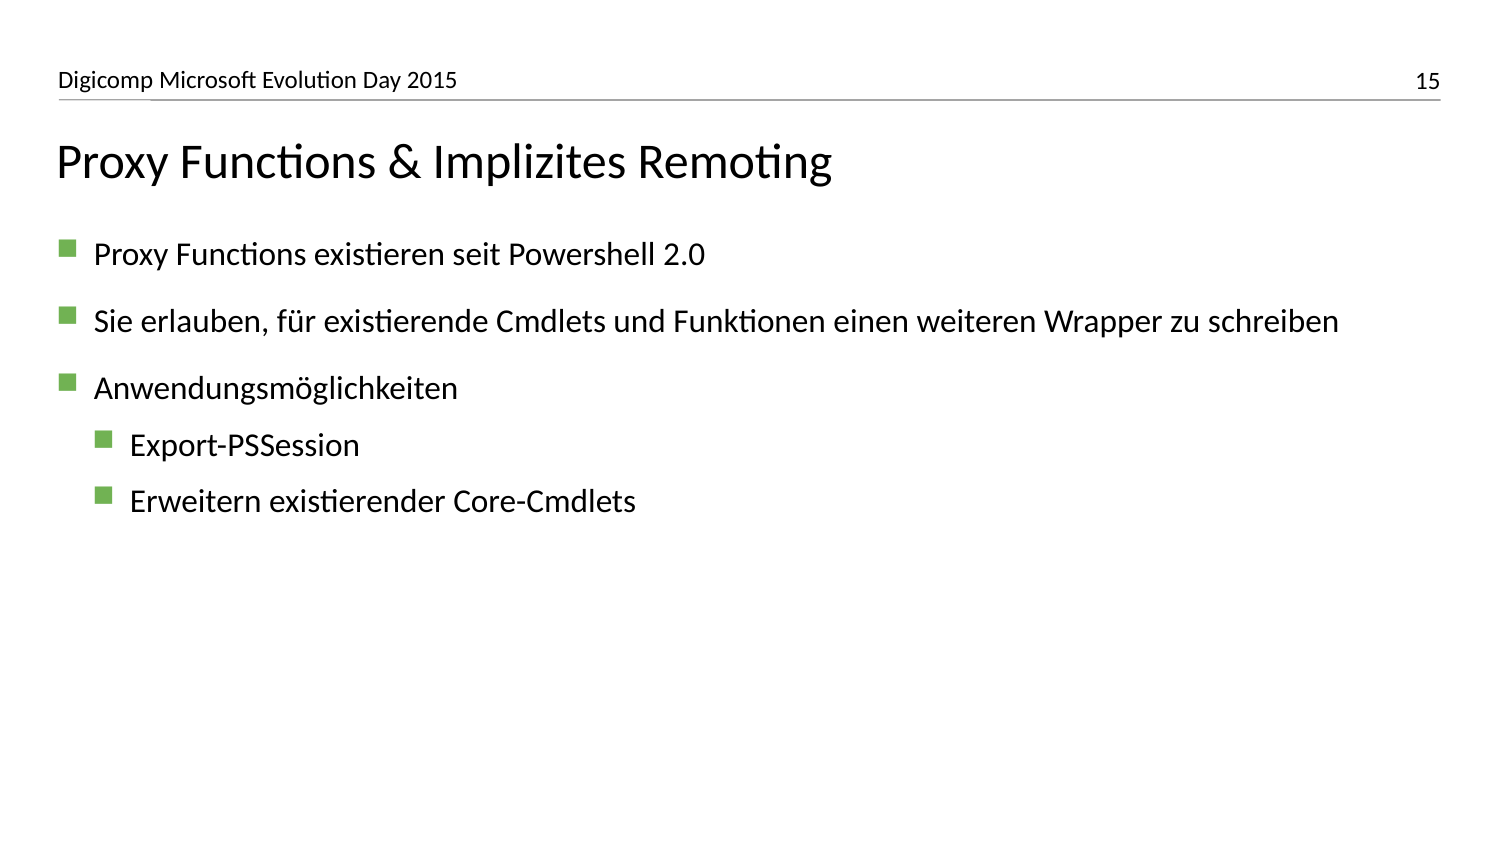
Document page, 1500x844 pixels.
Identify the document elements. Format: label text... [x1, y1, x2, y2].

list Proxy Functions existieren seit Powershell 2.0 Sie erlauben, für existierende Cmdlets und Funktionen einen weiteren Wrapper zu schreiben Anwendungsmöglichkeiten Export-PSSession Erweitern existierender Core-Cmdlets [41, 224, 1449, 760]
title Proxy Functions & Implizites Remoting [41, 115, 1447, 210]
